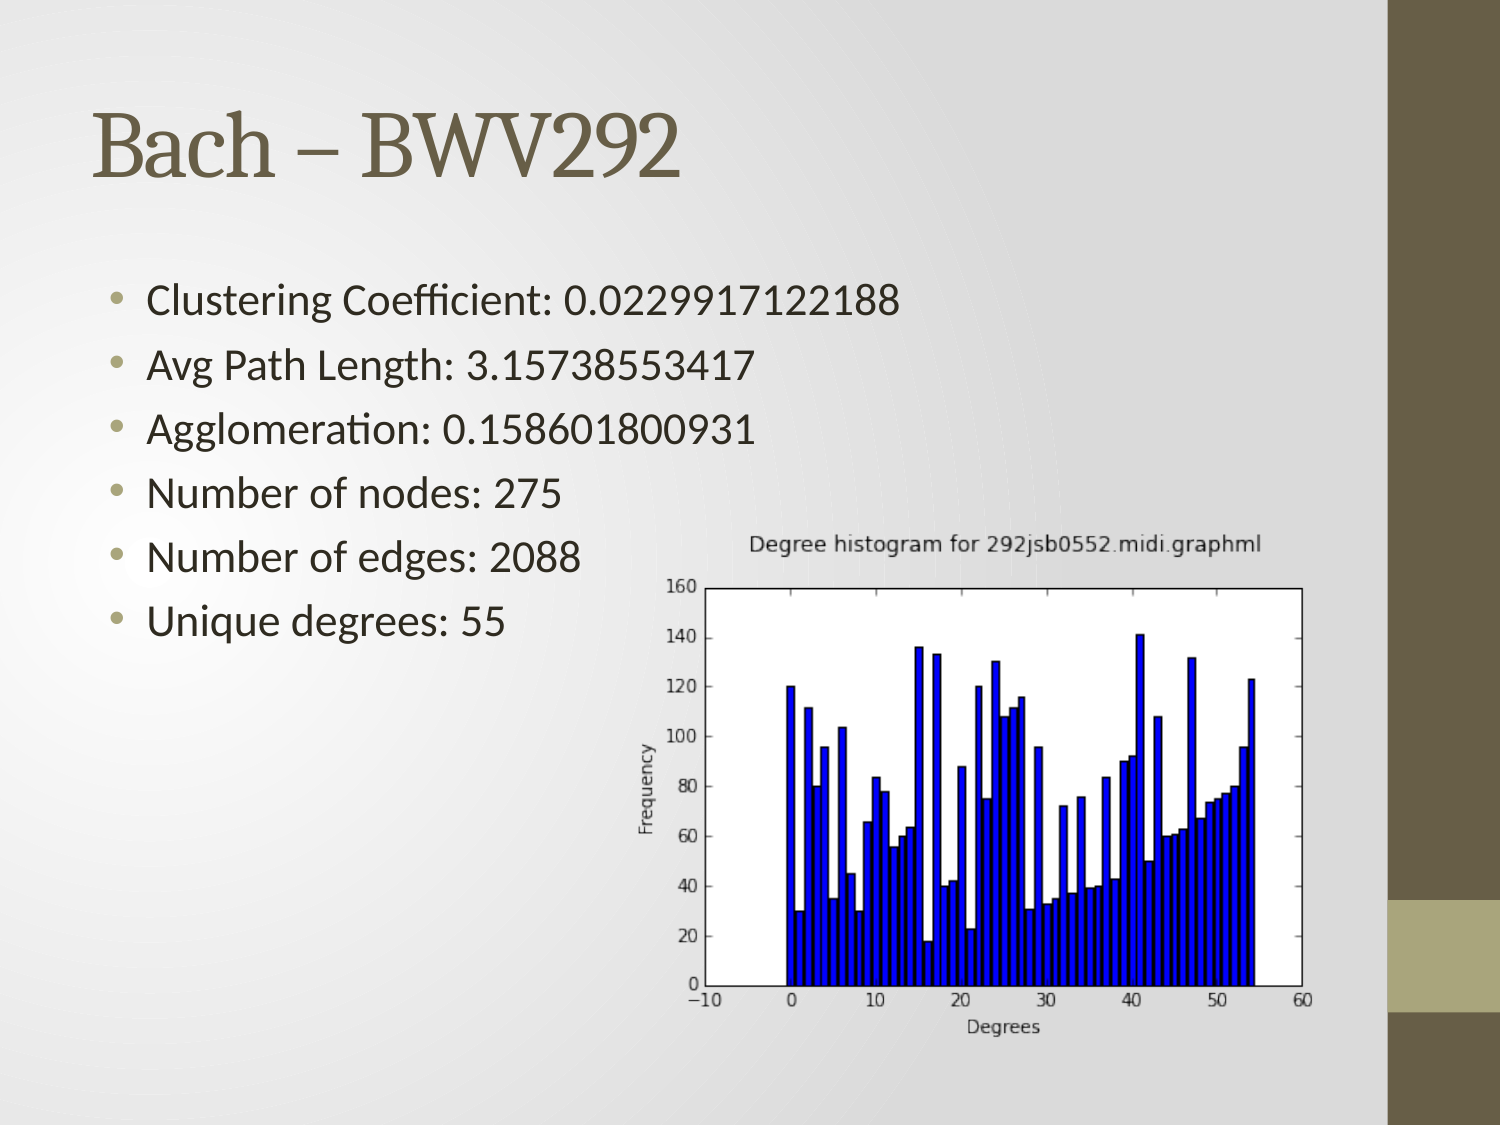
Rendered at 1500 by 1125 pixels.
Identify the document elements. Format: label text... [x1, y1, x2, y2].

picture [628, 522, 1326, 1051]
title Bach – BWV292 [75, 45, 1325, 233]
list Clustering Coefficient: 0.0229917122188 Avg Path Length: 3.15738553417 Agglomeration: 0.158601800931 Number of nodes: 275 Number of edges: 2088 Unique degrees: 55 [75, 262, 1325, 1050]
